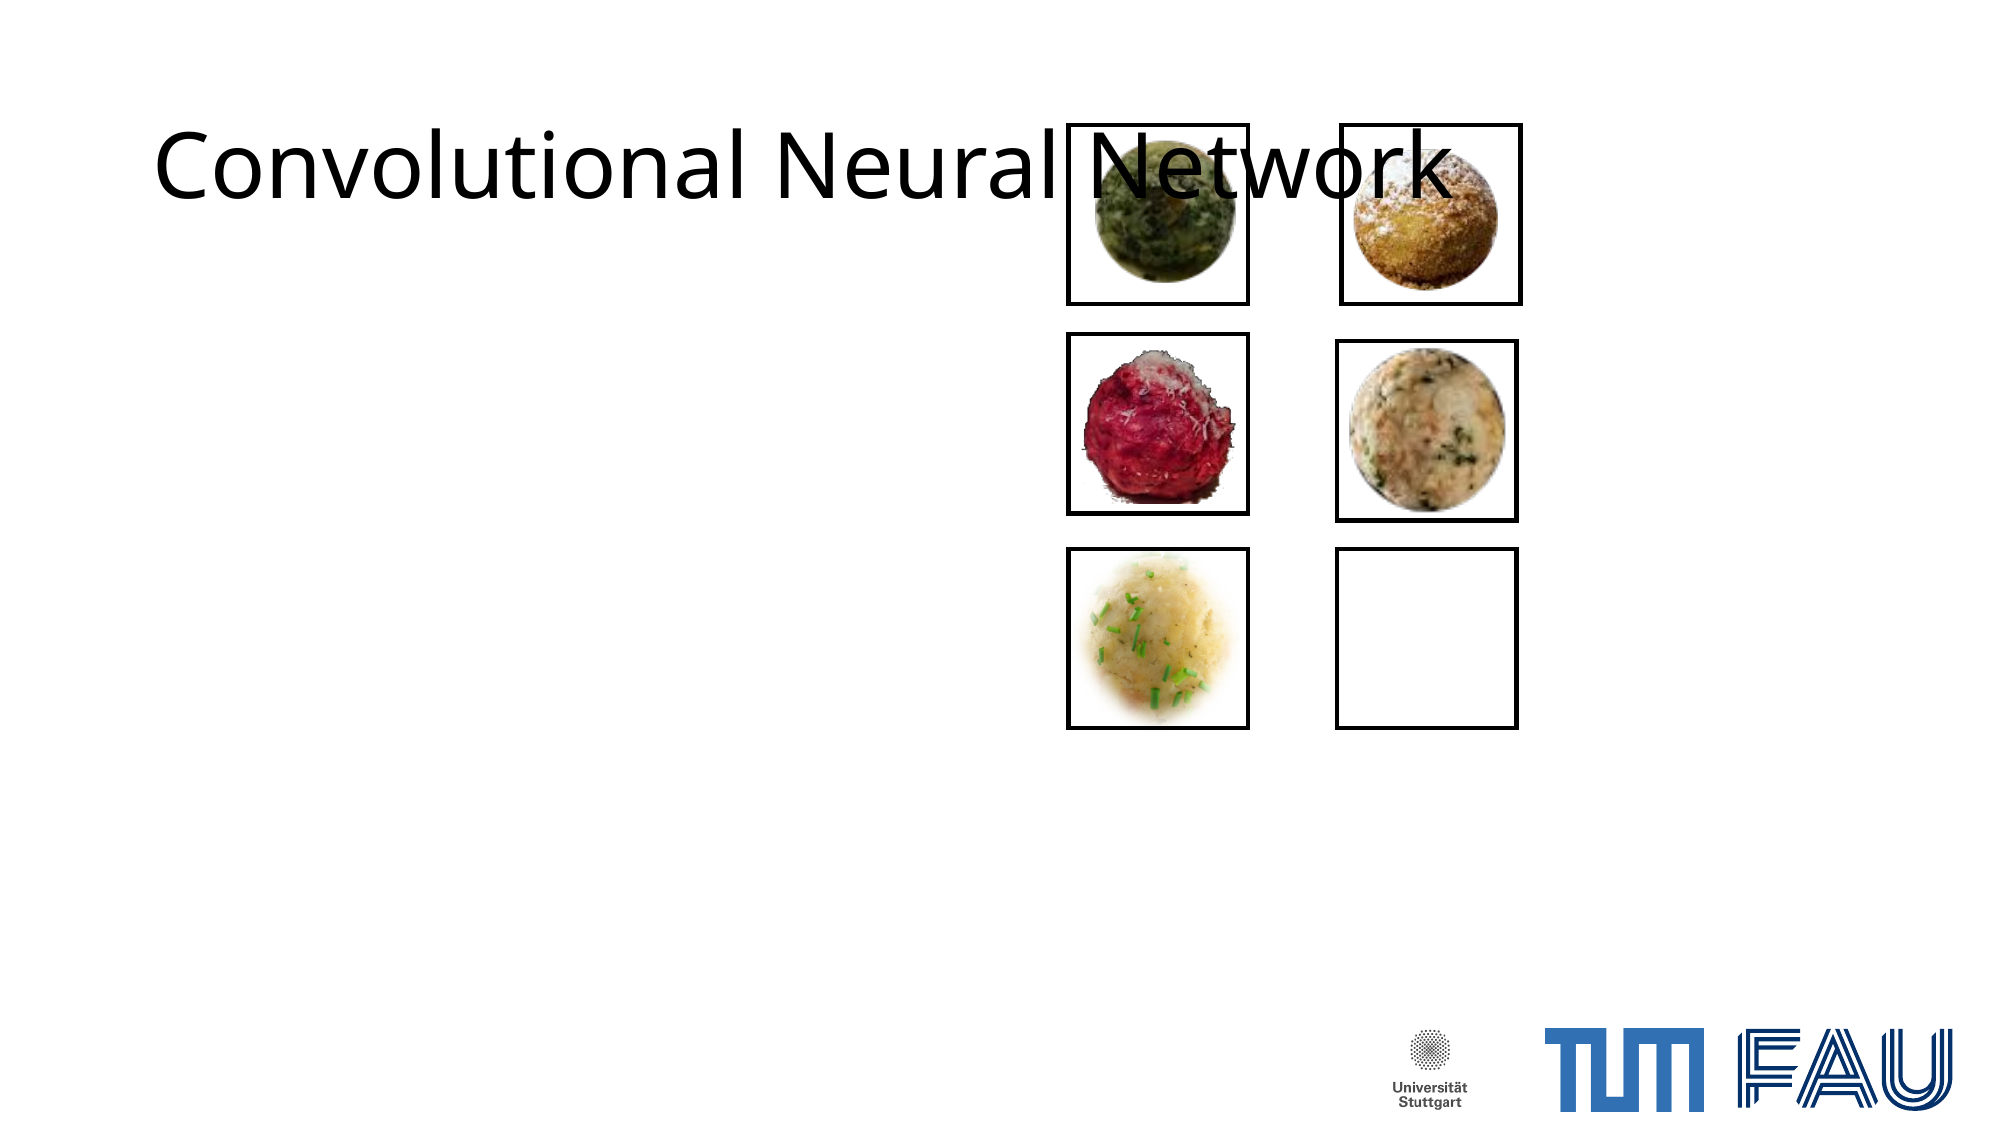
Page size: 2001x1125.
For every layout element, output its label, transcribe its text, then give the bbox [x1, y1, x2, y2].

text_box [1068, 334, 1260, 514]
text_box [1336, 548, 1518, 729]
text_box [1325, 341, 1517, 532]
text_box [1325, 87, 1532, 353]
title Convolutional Neural Network [137, 59, 1863, 278]
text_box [1068, 119, 1248, 304]
picture [1545, 1028, 1704, 1112]
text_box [1068, 540, 1248, 738]
picture [1356, 1028, 1504, 1111]
